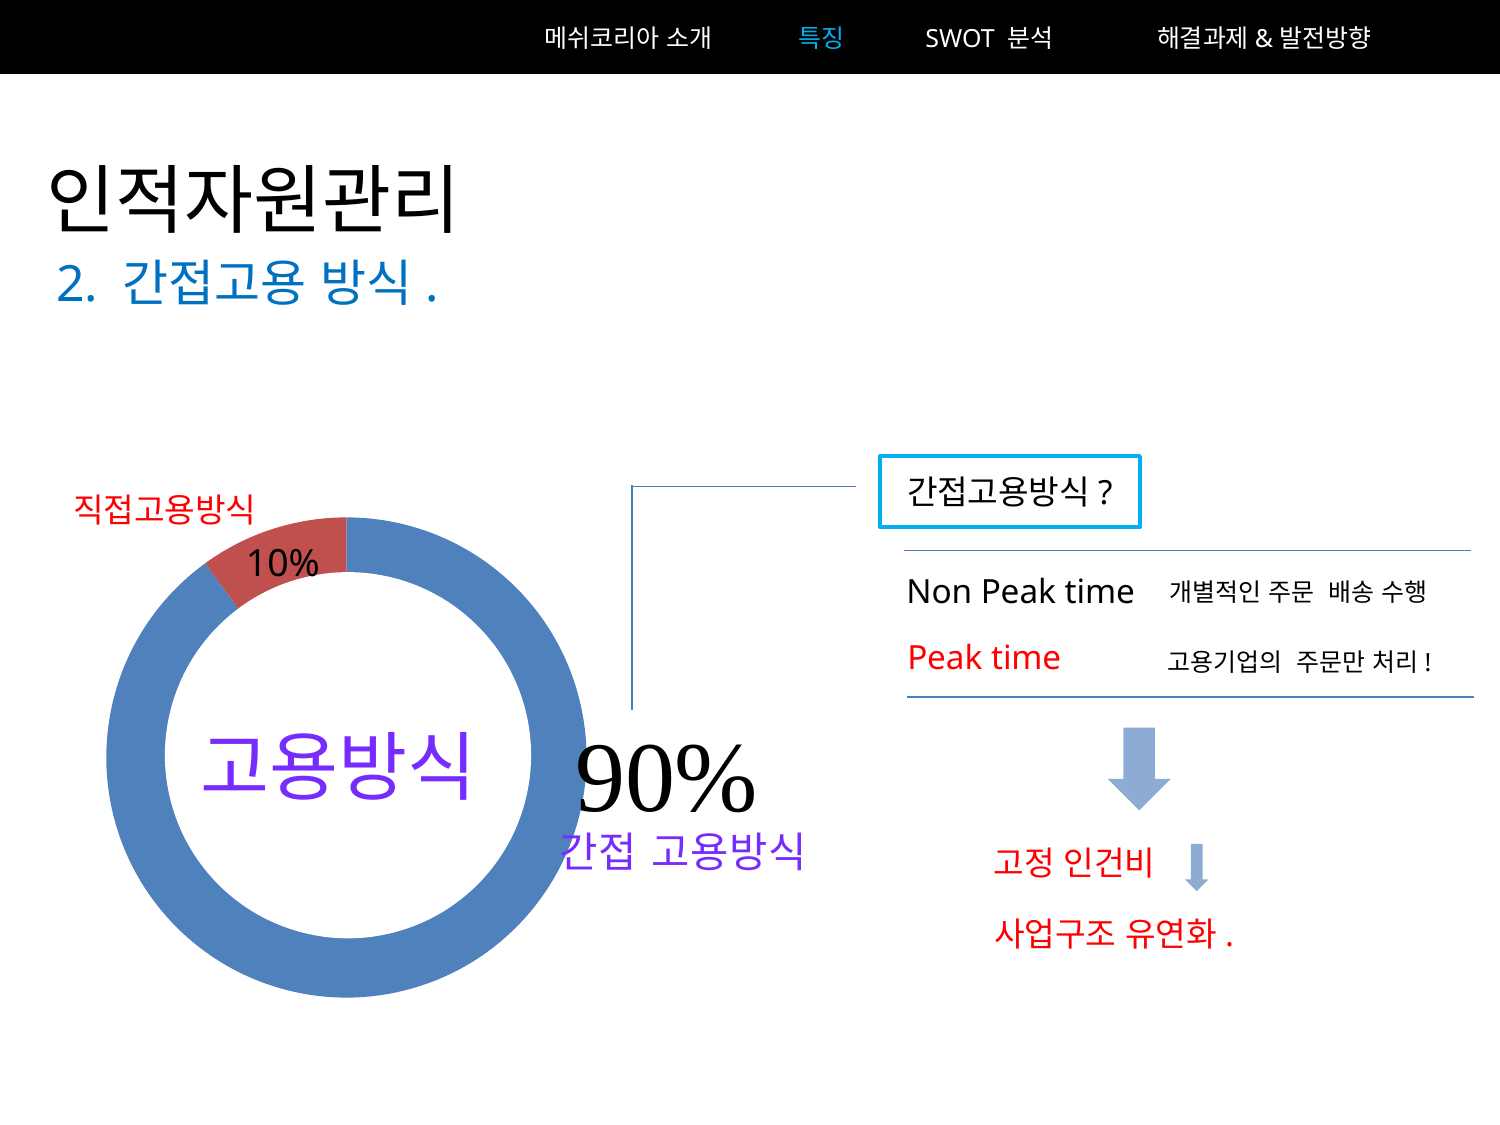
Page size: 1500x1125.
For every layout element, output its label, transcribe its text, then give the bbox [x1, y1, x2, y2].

text_box 해결과제&발전방향 [1142, 15, 1387, 61]
text_box 2. 간접고용 방식. [41, 243, 1436, 319]
text_box SWOT 분석 [910, 15, 1069, 61]
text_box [521, 15, 863, 62]
text_box 인적자원관리 [32, 145, 476, 250]
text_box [0, 461, 1481, 1072]
text_box [0, 0, 1500, 76]
text_box 간접고용방식? [878, 454, 1142, 461]
